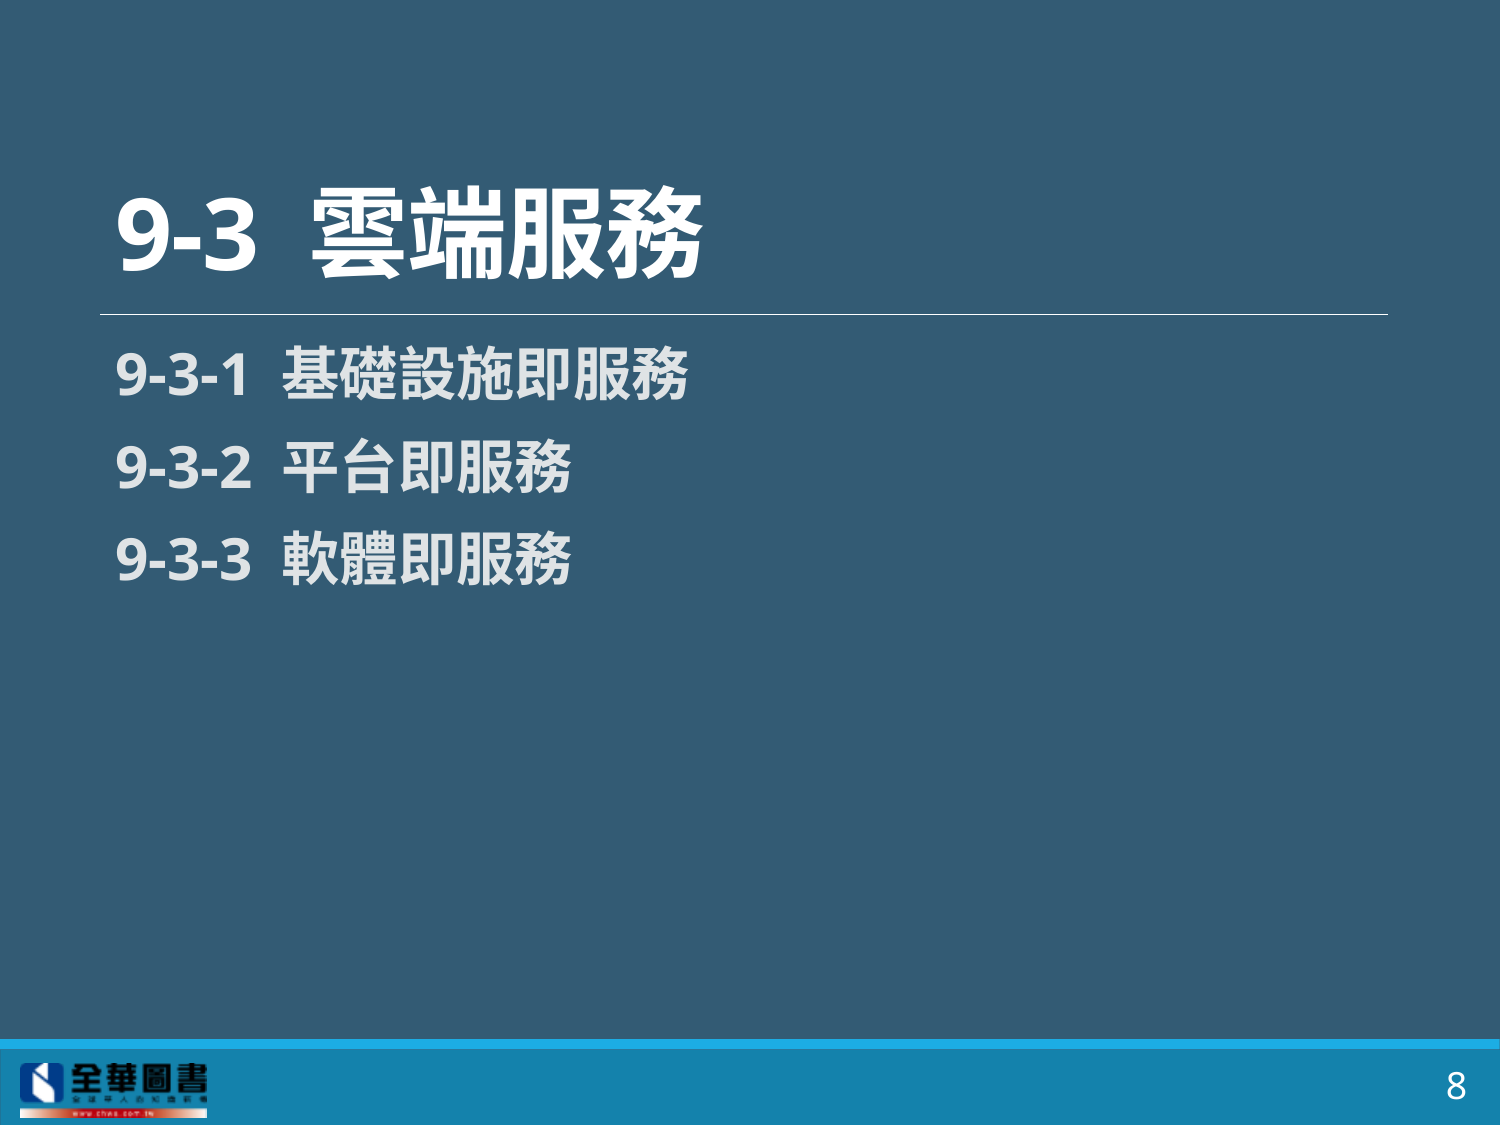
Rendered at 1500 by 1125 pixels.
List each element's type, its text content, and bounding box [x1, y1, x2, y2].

slide_number 8 [1320, 1057, 1483, 1118]
title 9-3 雲端服務 [100, 47, 1447, 299]
picture [20, 1063, 207, 1118]
list 9-3-1 基礎設施即服務 9-3-2 平台即服務 9-3-3 軟體即服務 [100, 338, 1338, 976]
